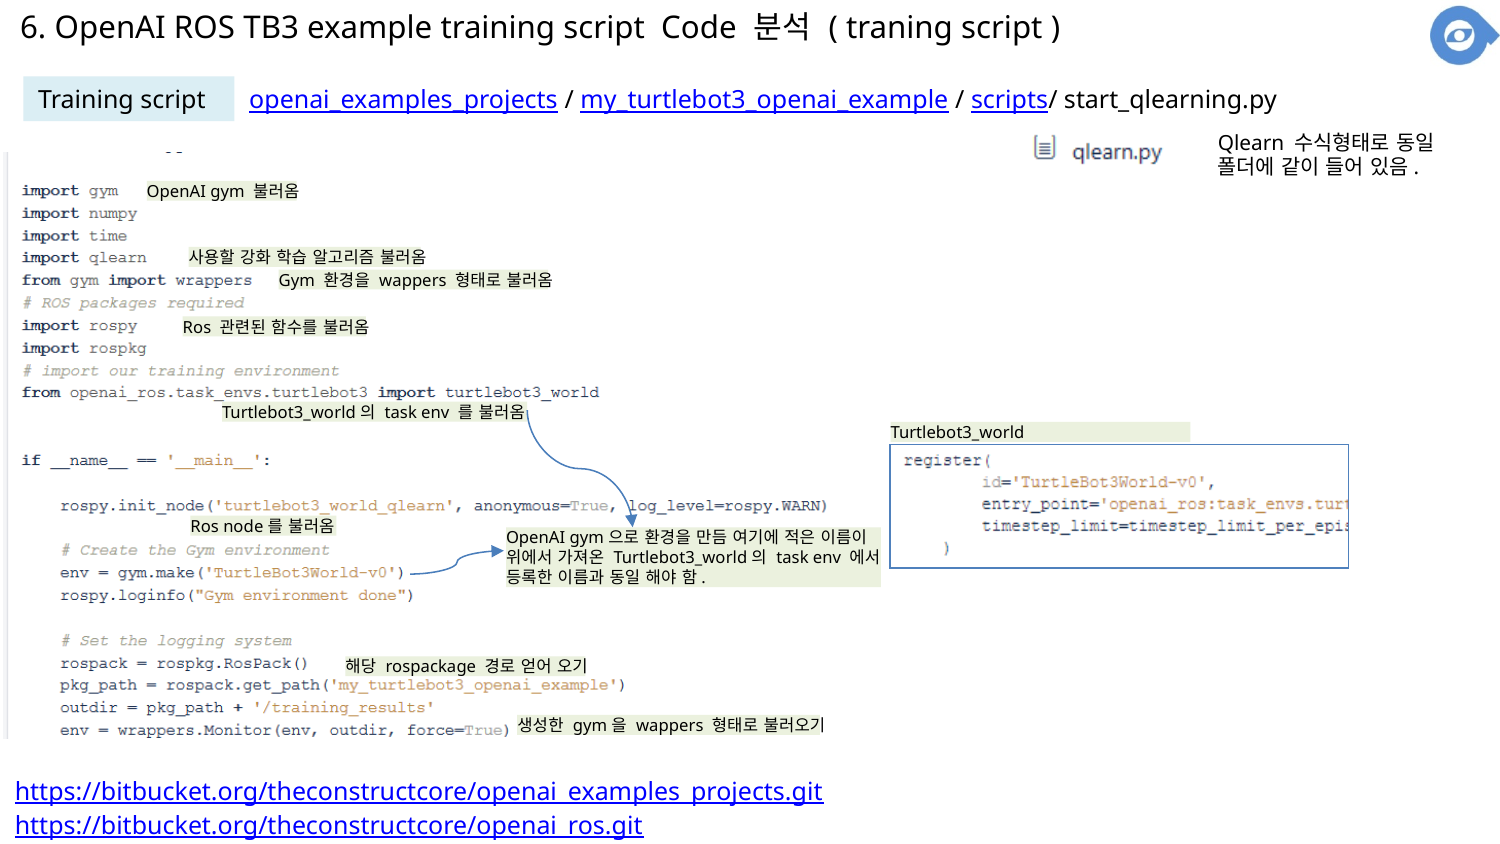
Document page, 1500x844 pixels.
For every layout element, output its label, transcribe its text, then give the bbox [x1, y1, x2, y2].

picture [3, 152, 844, 739]
text_box Qlearn 수식형태로 동일 폴더에 같이 들어 있음. [1203, 121, 1451, 187]
text_box 6. OpenAI ROS TB3 example training script Code 분석 ( traning script ) [5, 0, 1173, 53]
text_box https://bitbucket.org/theconstructcore/openai_examples_projects.git https://bitbucket.org/theconstructcore/openai_ros.git [0, 768, 1032, 844]
picture [1430, 0, 1500, 70]
text_box OpenAI gym으로 환경을 만듬 여기에 적은 이름이 위에서 가져온 Turtlebot3_world의 task env 에서 등록한 이름과 동일 해야 함. [847, 527, 881, 588]
picture [890, 445, 1348, 568]
text_box openai_examples_projects / my_turtlebot3_openai_example / scripts/ start_qlearning.py [234, 76, 1325, 129]
text_box Turtlebot3_world [890, 421, 1191, 442]
text_box Training script [23, 76, 235, 122]
picture [1019, 121, 1266, 169]
